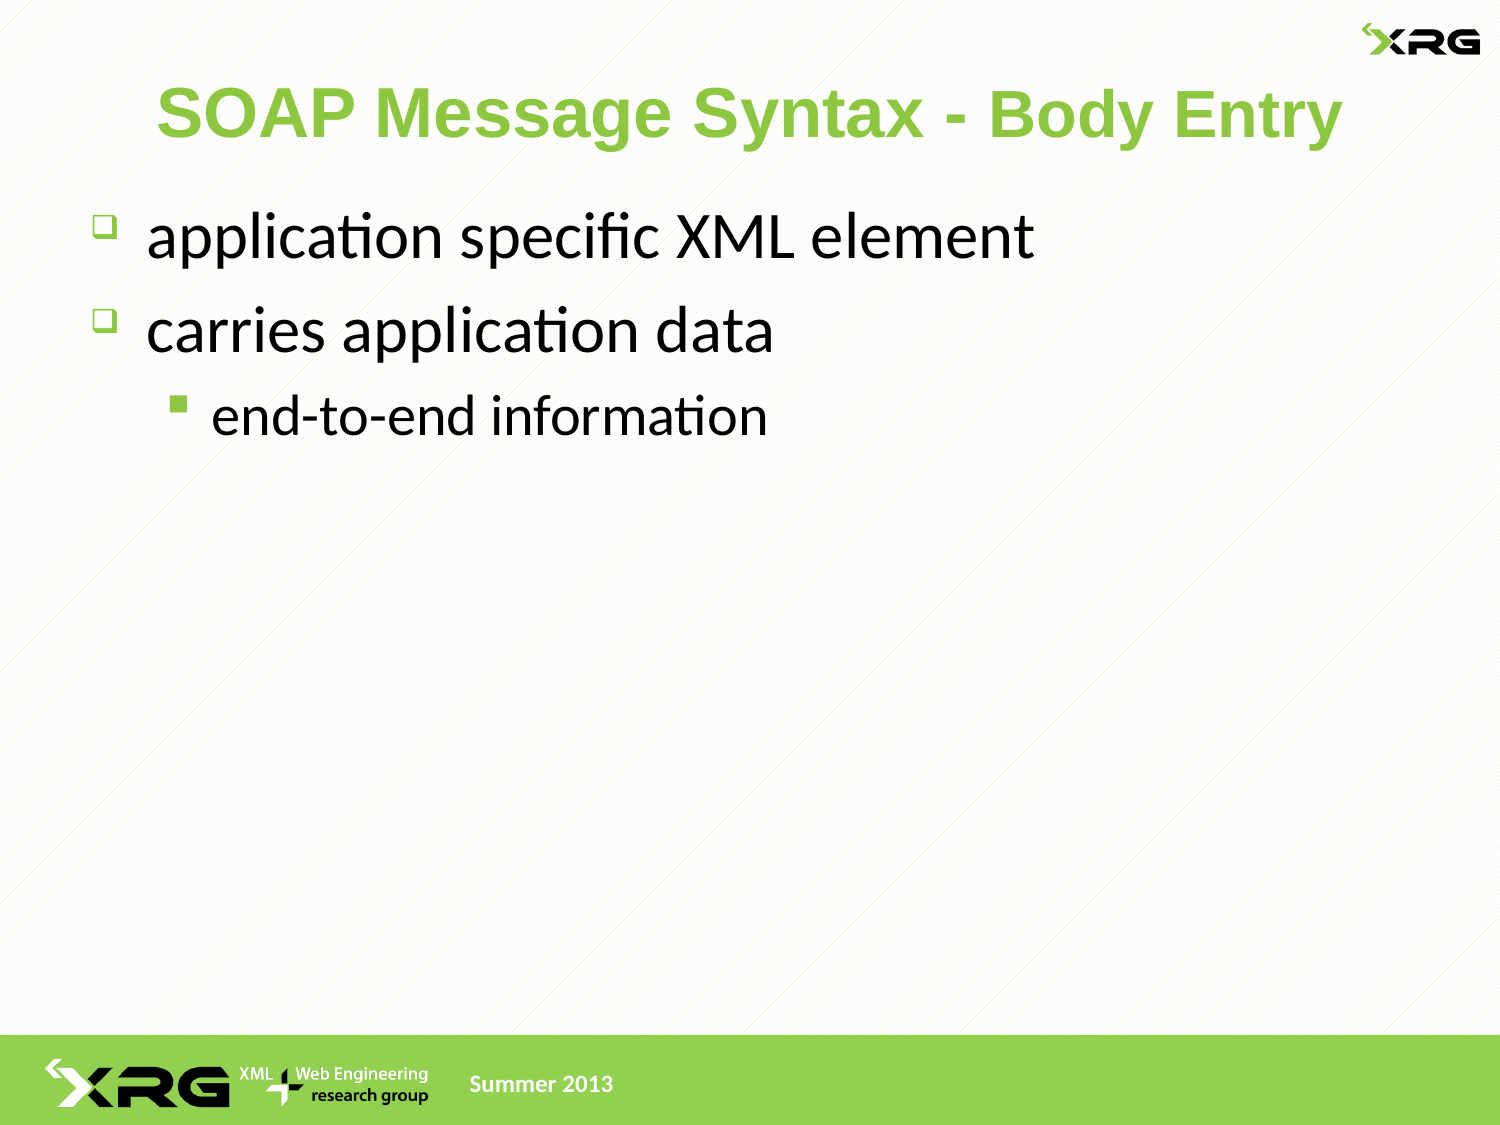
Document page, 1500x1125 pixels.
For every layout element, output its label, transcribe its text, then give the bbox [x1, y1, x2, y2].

list application specific XML element carries application data end-to-end information [75, 184, 1425, 1005]
picture [37, 1054, 435, 1111]
footer Summer 2013 [454, 1034, 1358, 1125]
title SOAP Message Syntax - Body Entry [75, 45, 1425, 173]
picture [1357, 19, 1483, 60]
